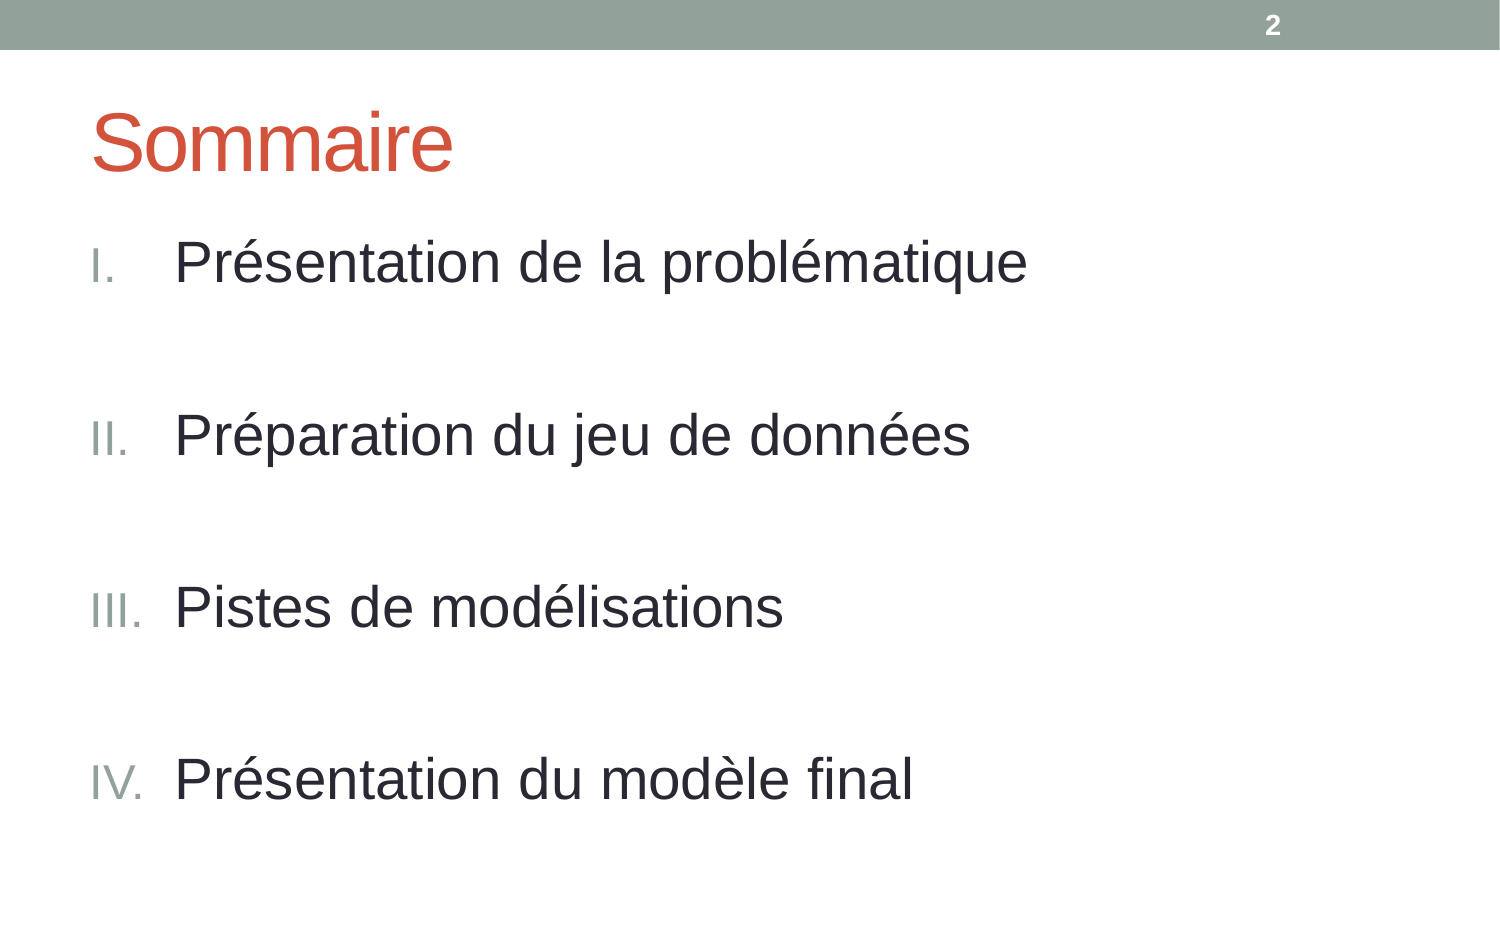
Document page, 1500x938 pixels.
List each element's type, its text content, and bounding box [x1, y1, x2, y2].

text_box 2 [1263, 4, 1284, 42]
text_box Présentation de la problématique Préparation du jeu de données Pistes de modélisations Présentation du modèle final [87, 222, 1034, 812]
title Sommaire [87, 86, 1358, 245]
